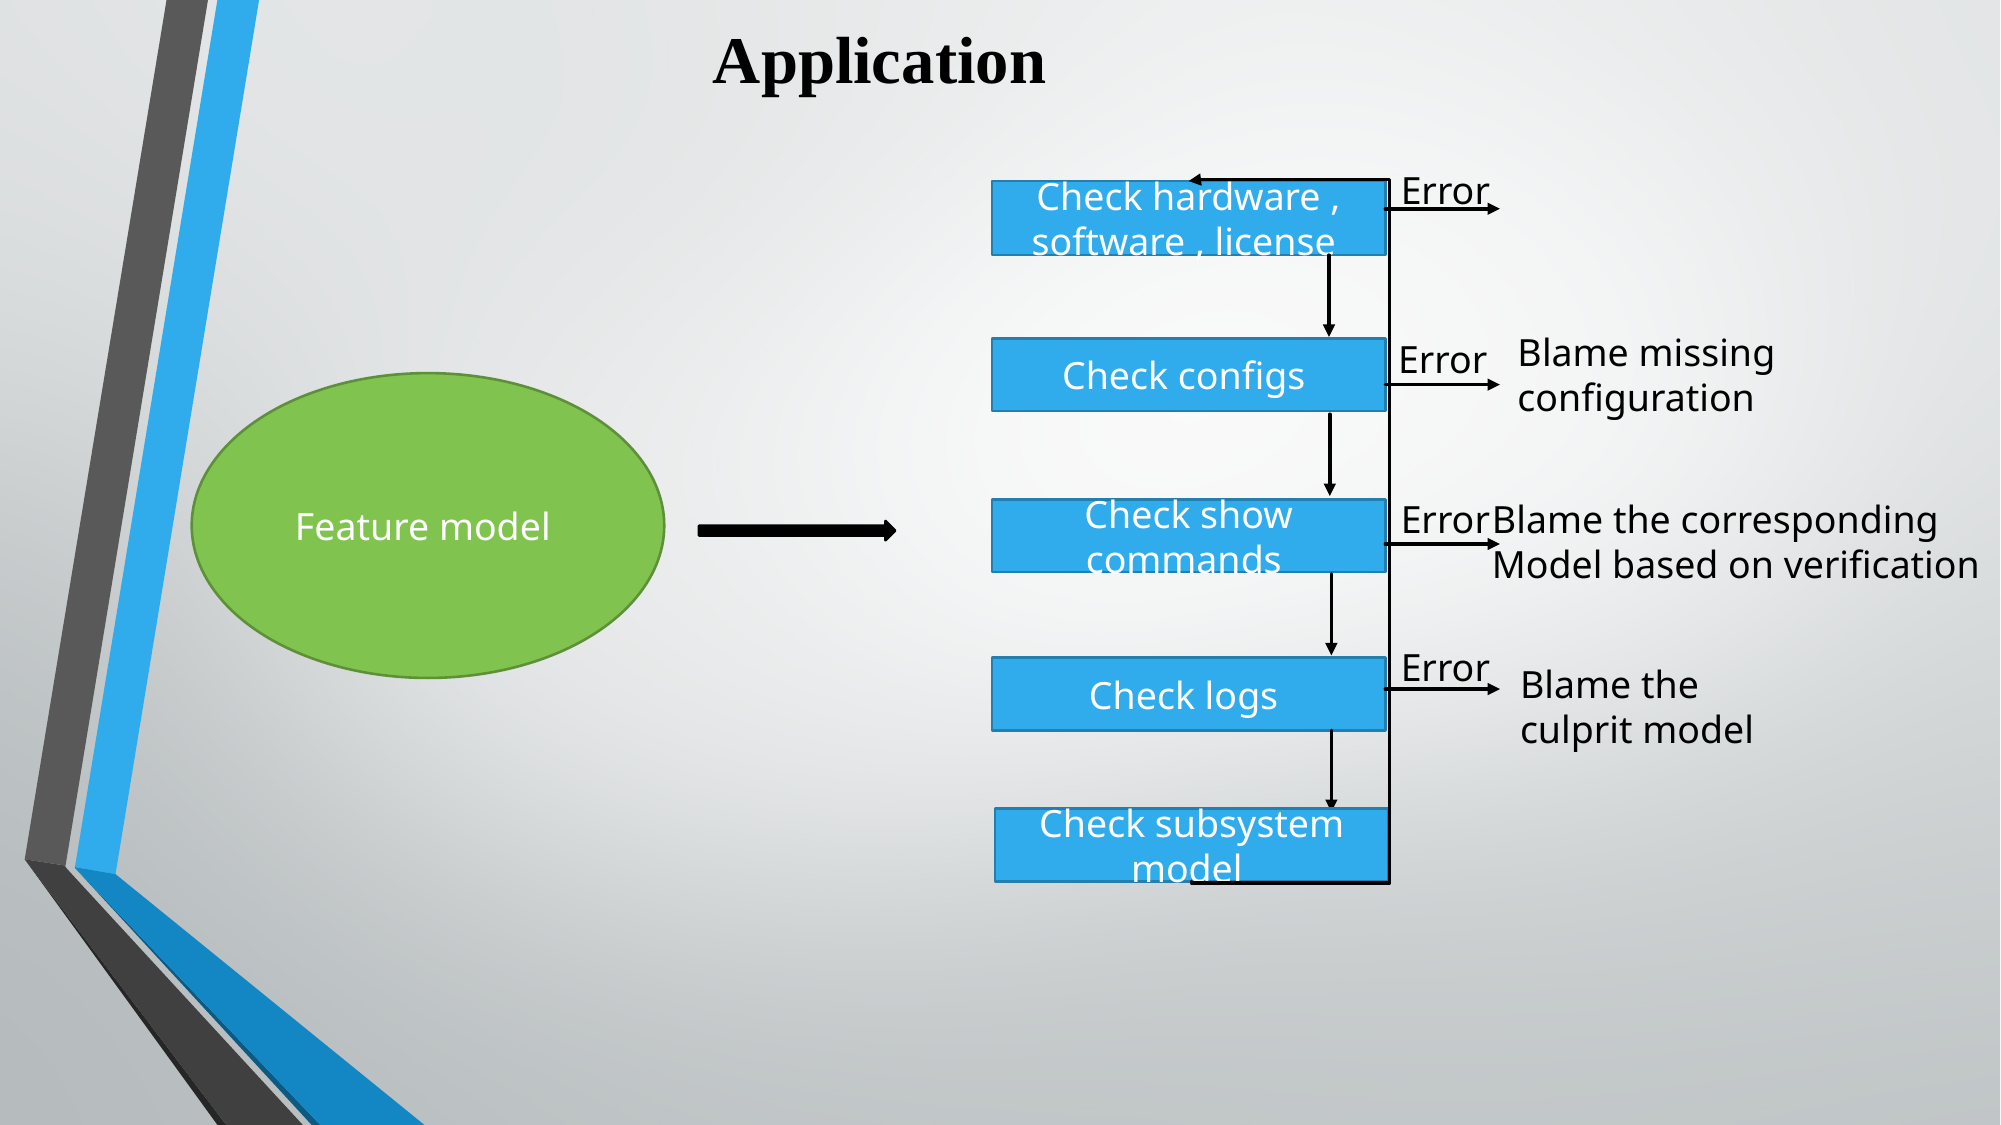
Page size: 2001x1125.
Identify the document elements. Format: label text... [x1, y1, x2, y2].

text_box Check show commands [991, 498, 1386, 529]
text_box Check configs [991, 337, 1387, 412]
text_box Error [1391, 488, 1477, 529]
text_box Blame the corresponding Model based on verification [1477, 488, 1996, 594]
text_box Application [698, 9, 1072, 105]
text_box Error [1383, 328, 1388, 384]
text_box Check subsystem model [994, 807, 1388, 883]
text_box Check show commands [991, 533, 1387, 573]
text_box Error [1391, 533, 1477, 543]
text_box Check hardware , software , license [991, 180, 1387, 256]
text_box Error [1391, 636, 1505, 697]
text_box Feature model [190, 371, 666, 680]
text_box Blame missing configuration [1502, 321, 1855, 427]
text_box Blame the culprit model [1505, 653, 1799, 758]
text_box Error [1386, 159, 1505, 220]
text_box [839, 529, 1541, 533]
text_box Check logs [991, 656, 1387, 732]
text_box Error [1391, 328, 1502, 388]
text_box [697, 519, 896, 542]
text_box Error [1391, 545, 1477, 549]
